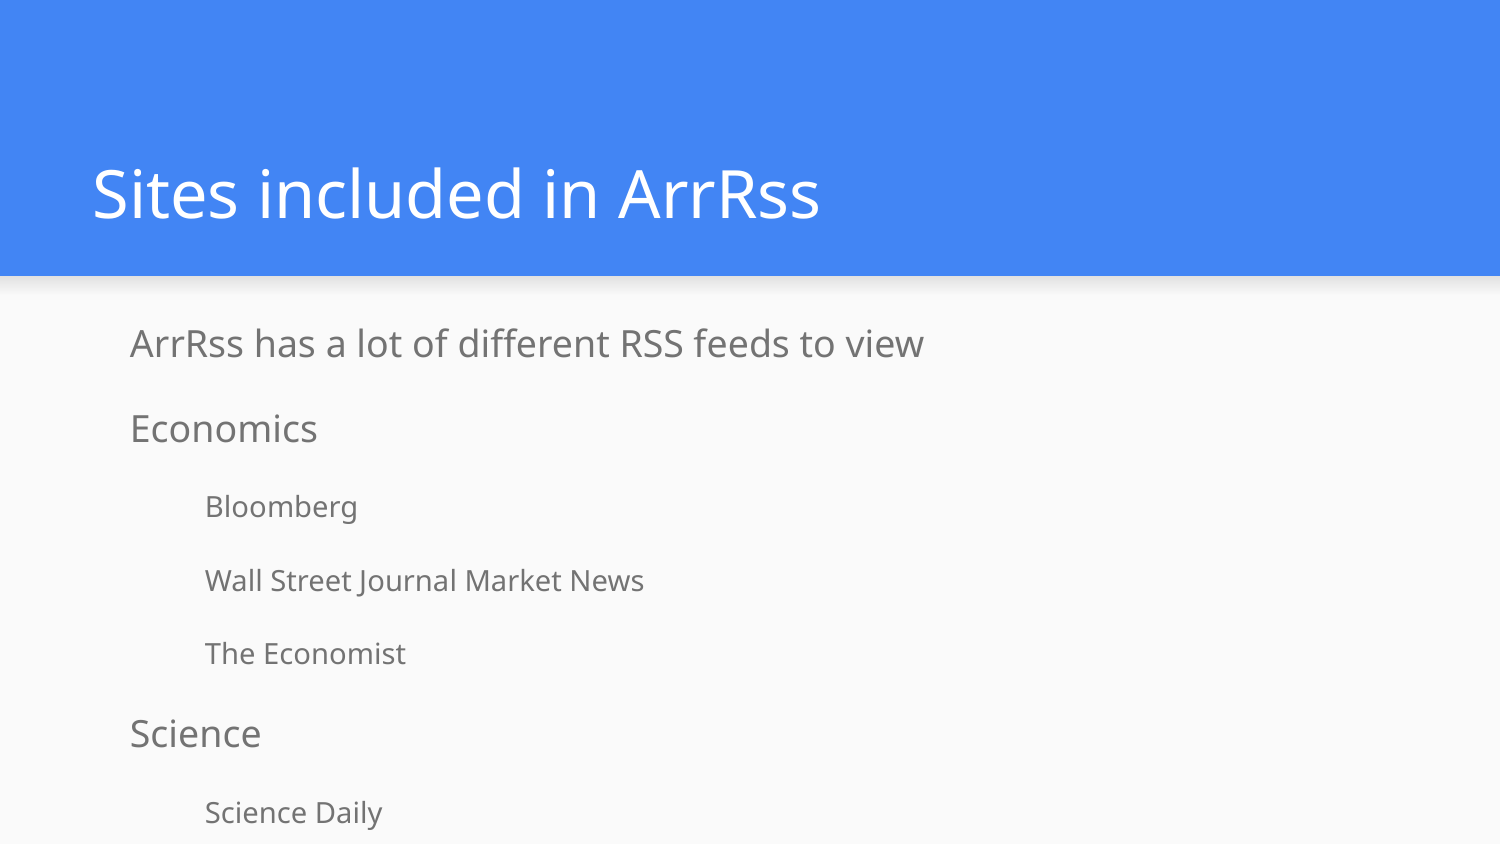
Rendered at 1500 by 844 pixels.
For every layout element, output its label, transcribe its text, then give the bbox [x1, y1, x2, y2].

list ArrRss has a lot of different RSS feeds to view Economics Bloomberg Wall Street Journal Market News The Economist Science Science Daily BBC Science/Nature Major news Google News BBC World News Wall Street Journal U.S. Business [77, 298, 1427, 743]
title Sites included in ArrRss [77, 121, 1427, 248]
